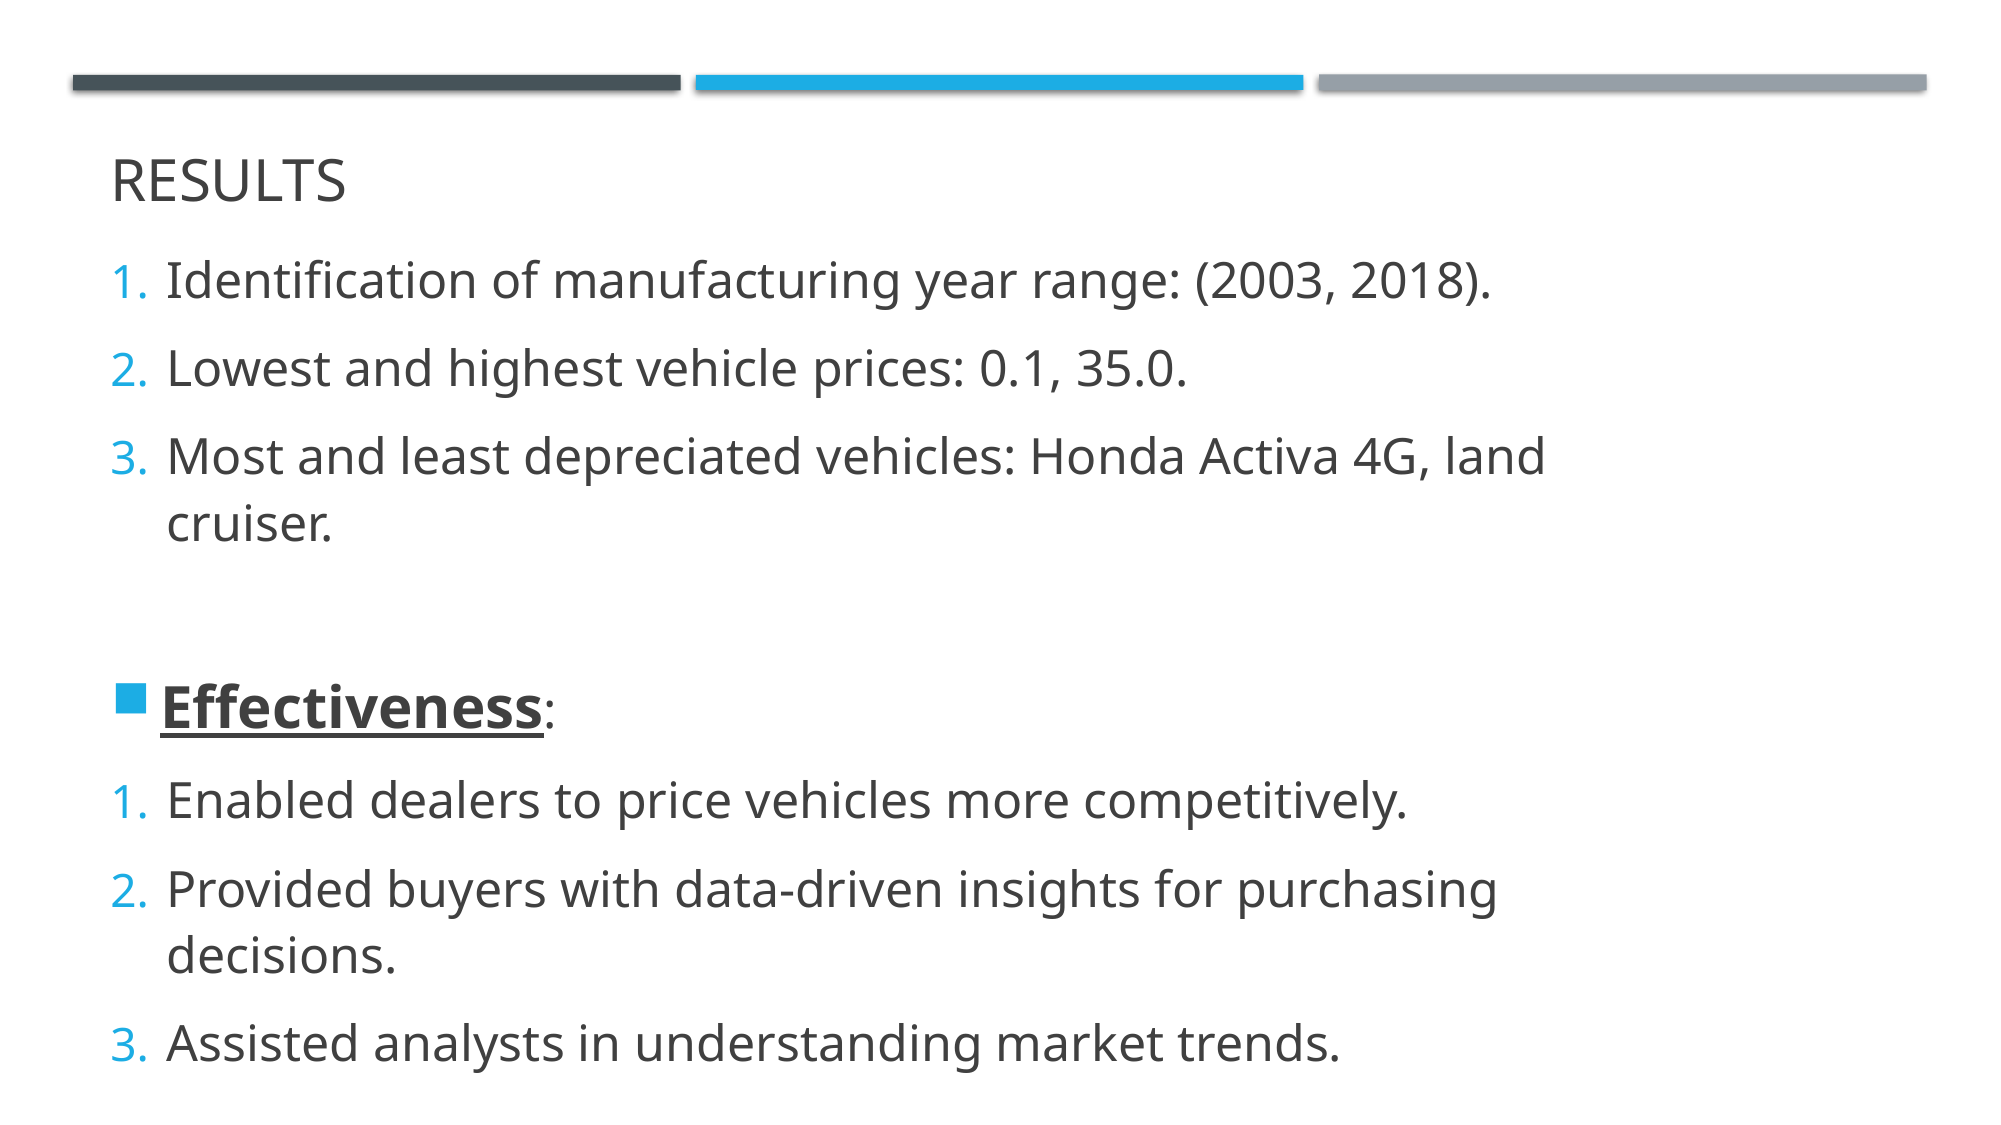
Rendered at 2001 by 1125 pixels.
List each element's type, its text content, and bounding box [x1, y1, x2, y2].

title Results [95, 81, 1905, 276]
list Identification of manufacturing year range: (2003, 2018). Lowest and highest vehicle prices: 0.1, 35.0. Most and least depreciated vehicles: Honda Activa 4G, land cruiser. Effectiveness: Enabled dealers to price vehicles more competitively. Provided buyers with data-driven insights for purchasing decisions. Assisted analysts in understanding market trends. [95, 244, 1656, 1070]
